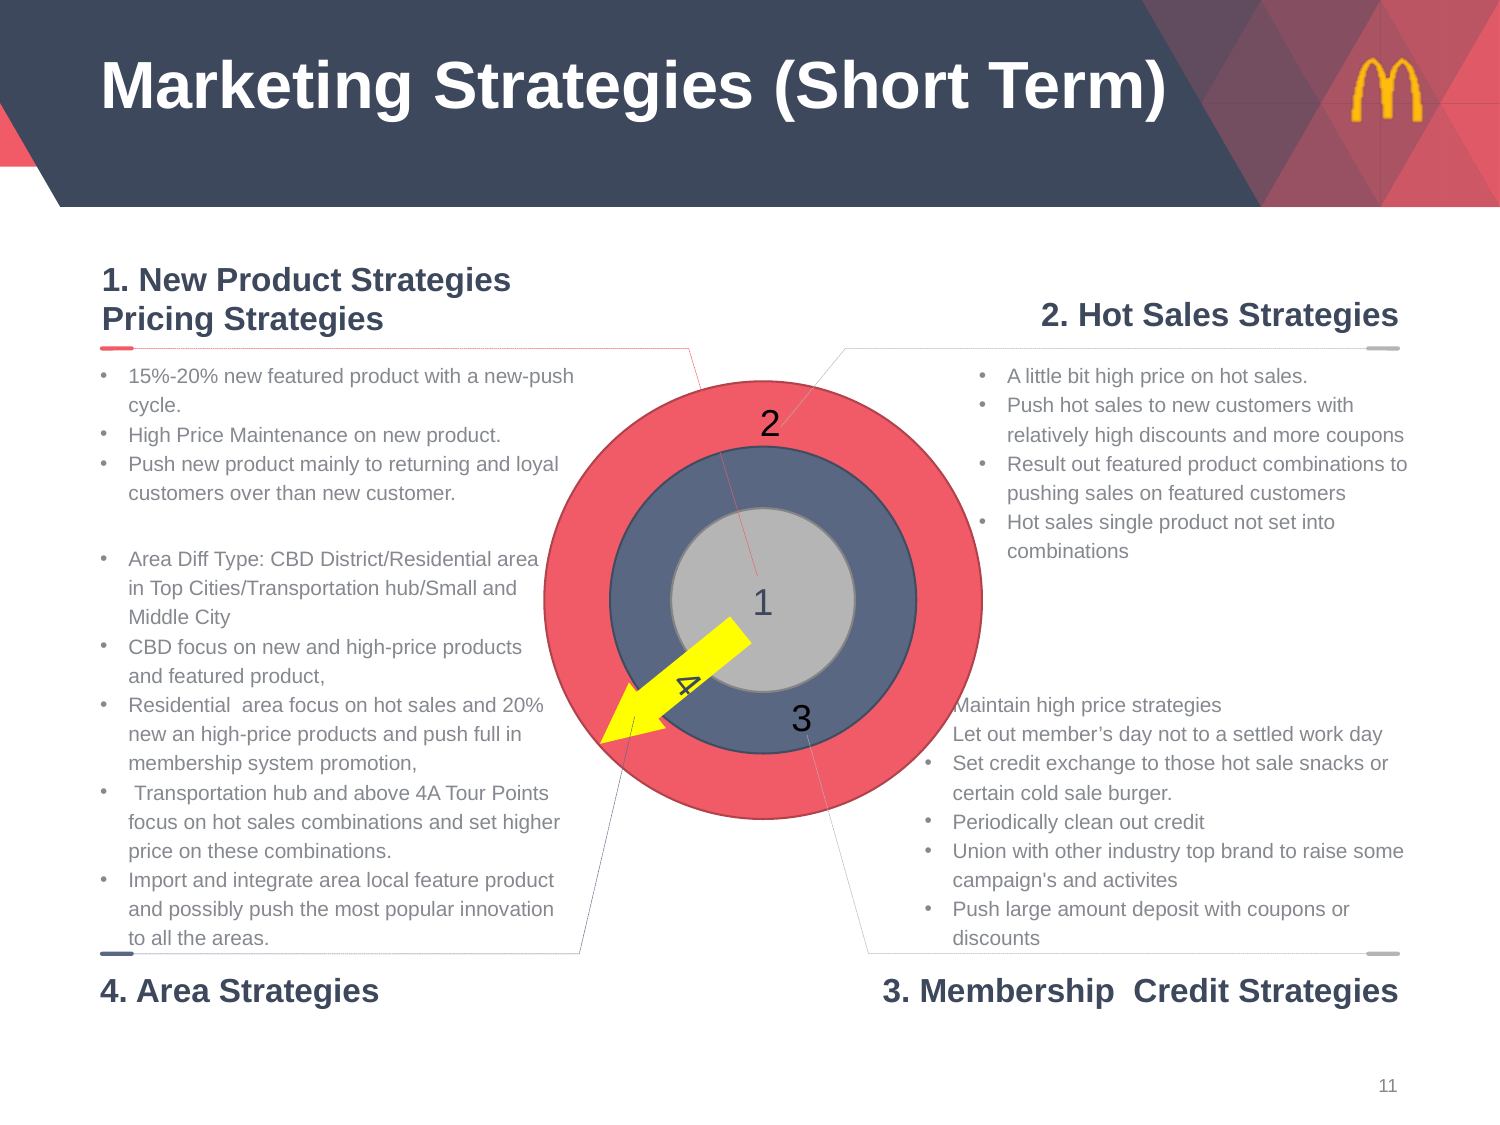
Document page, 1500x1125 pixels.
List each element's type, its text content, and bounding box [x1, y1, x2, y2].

text_box 2. Hot Sales Strategies [1036, 293, 1400, 334]
text_box 4. Area Strategies [100, 969, 392, 1010]
slide_number 11 [1352, 1044, 1424, 1125]
text_box 3. Membership Credit Strategies [845, 969, 1400, 1010]
text_box Maintain high price strategies Let out member’s day not to a settled work day Set credit exchange to those hot sale snacks or certain cold sale burger. Periodically clean out credit Union with other industry top brand to raise some campaign's and activites Push large amount deposit with coupons or discounts [982, 687, 1432, 950]
text_box [830, 802, 1375, 954]
text_box Area Diff Type: CBD District/Residential area in Top Cities/Transportation hub/Small and Middle City CBD focus on new and high-price products and featured product, Residential area focus on hot sales and 20% new an high-price products and push full in membership system promotion, Transportation hub and above 4A Tour Points focus on hot sales combinations and set higher price on these combinations. Import and integrate area local feature product and possibly push the most popular innovation to all the areas. [100, 576, 544, 950]
title Marketing Strategies (Short Term) [100, 29, 1400, 127]
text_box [544, 381, 982, 819]
text_box [818, 348, 1375, 401]
text_box [125, 758, 611, 954]
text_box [100, 257, 758, 576]
text_box A little bit high price on hot sales. Push hot sales to new customers with relatively high discounts and more coupons Result out featured product combinations to pushing sales on featured customers Hot sales single product not set into combinations [982, 358, 1413, 651]
picture [1327, 49, 1449, 133]
